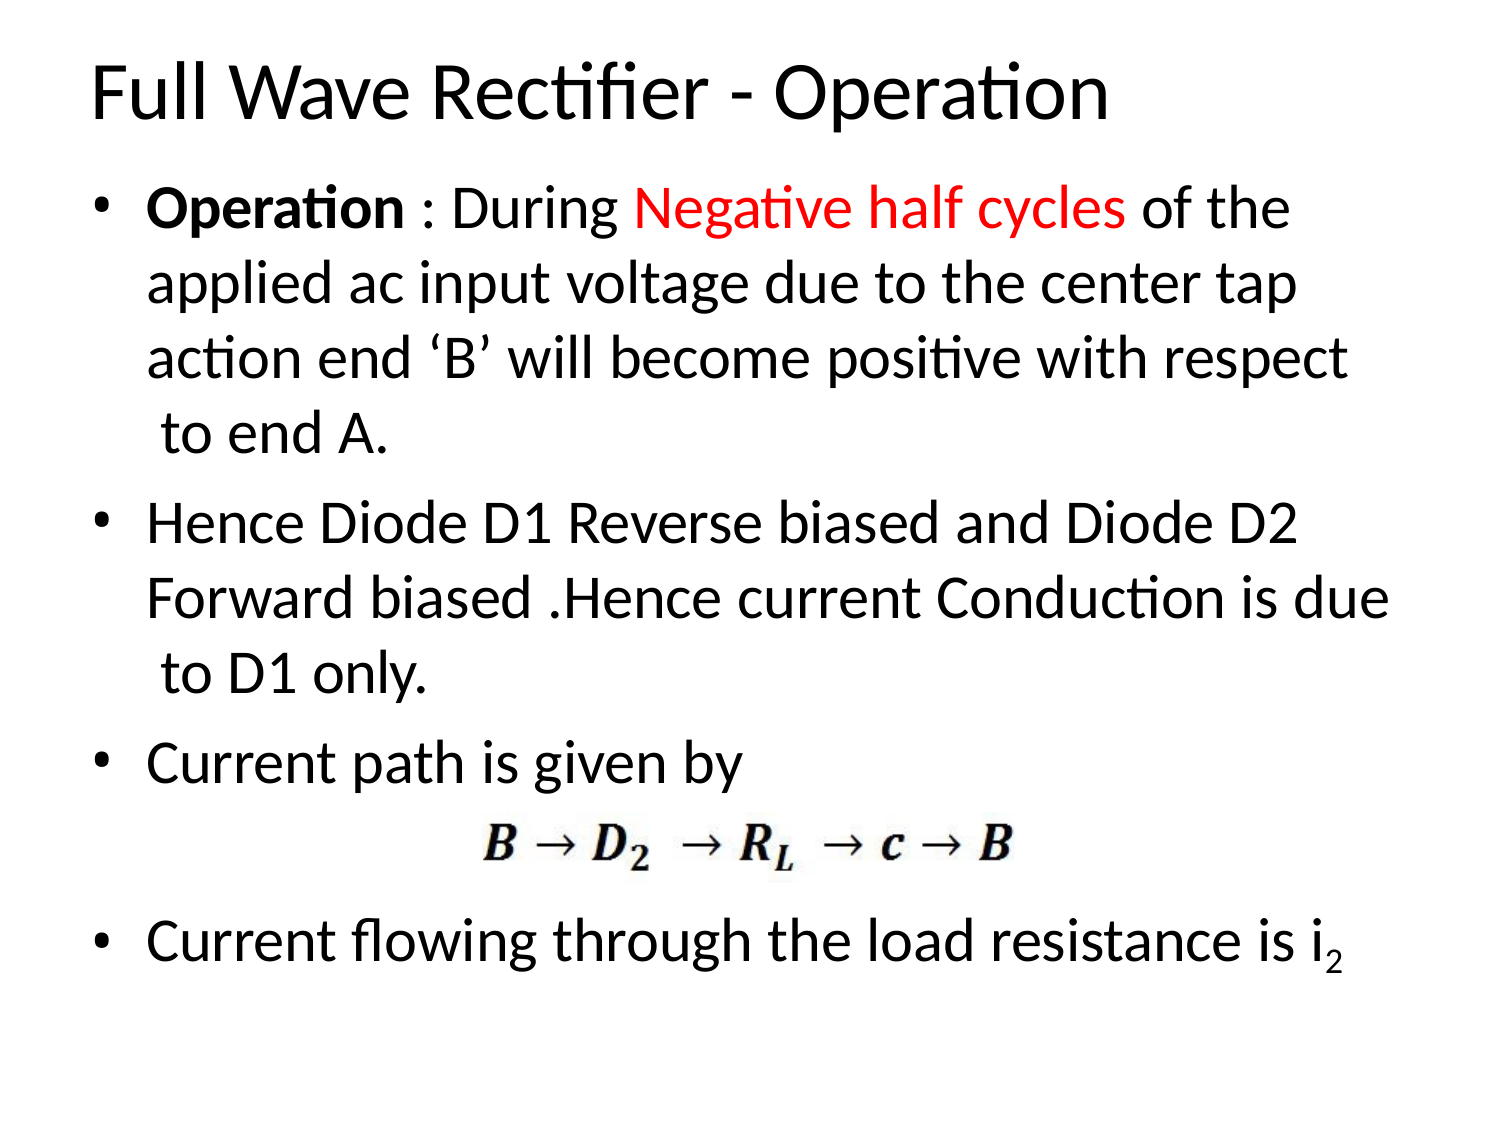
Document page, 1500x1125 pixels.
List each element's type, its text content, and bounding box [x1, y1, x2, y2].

title Full Wave Rectifier - Operation [87, 33, 1125, 163]
picture [482, 812, 1015, 883]
text_box Operation : During Negative half cycles of the applied ac input voltage due to the center tap action end ‘B’ will become positive with respect to end A. Hence Diode D1 Reverse biased and Diode D2 Forward biased .Hence current Conduction is due to D1 only. Current path is given by Current flowing through the load resistance is i2 [81, 163, 1403, 981]
